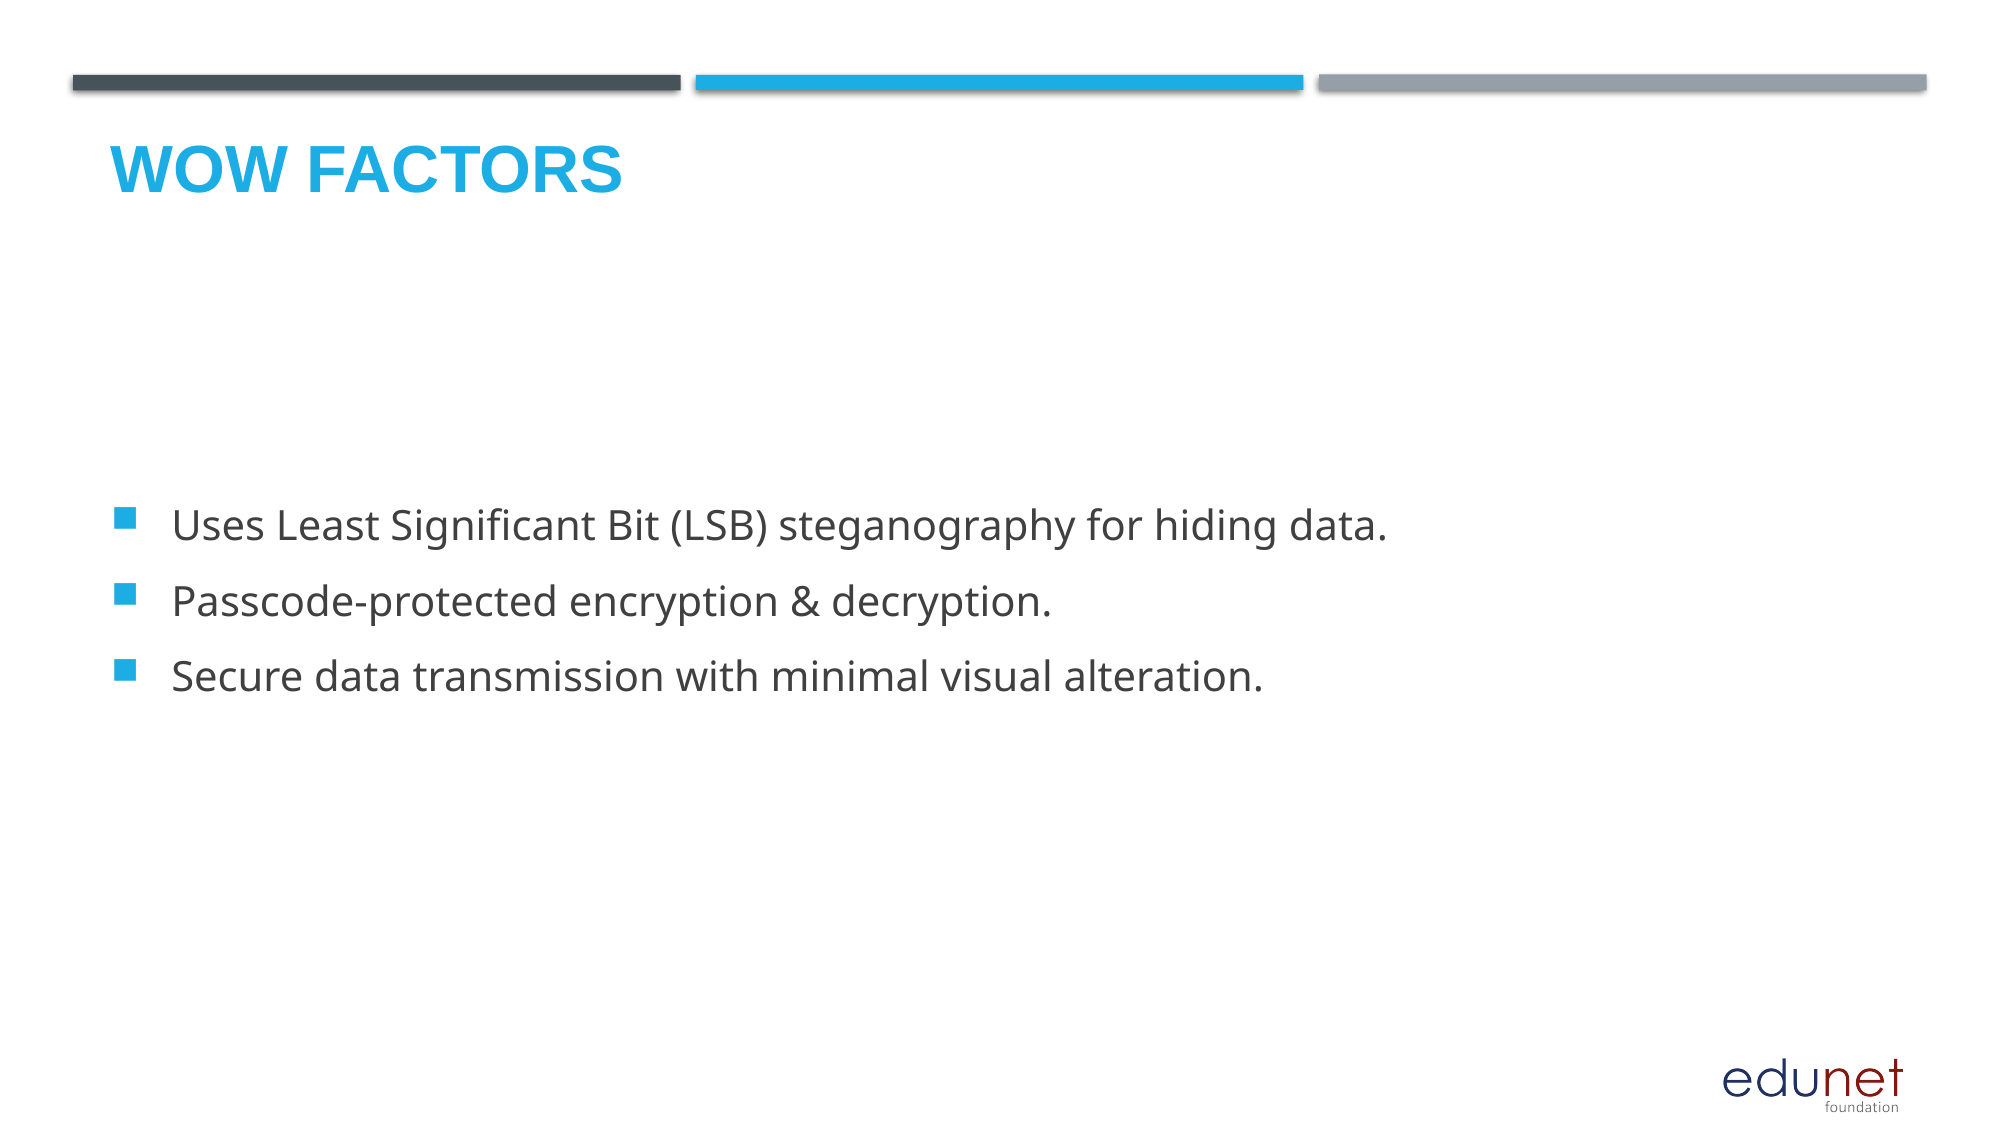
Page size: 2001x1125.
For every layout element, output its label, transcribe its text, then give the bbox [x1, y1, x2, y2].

picture [1719, 1056, 1905, 1116]
title Wow factors [95, 126, 1905, 213]
list Uses Least Significant Bit (LSB) steganography for hiding data. Passcode-protected encryption & decryption. Secure data transmission with minimal visual alteration. [95, 213, 1905, 981]
